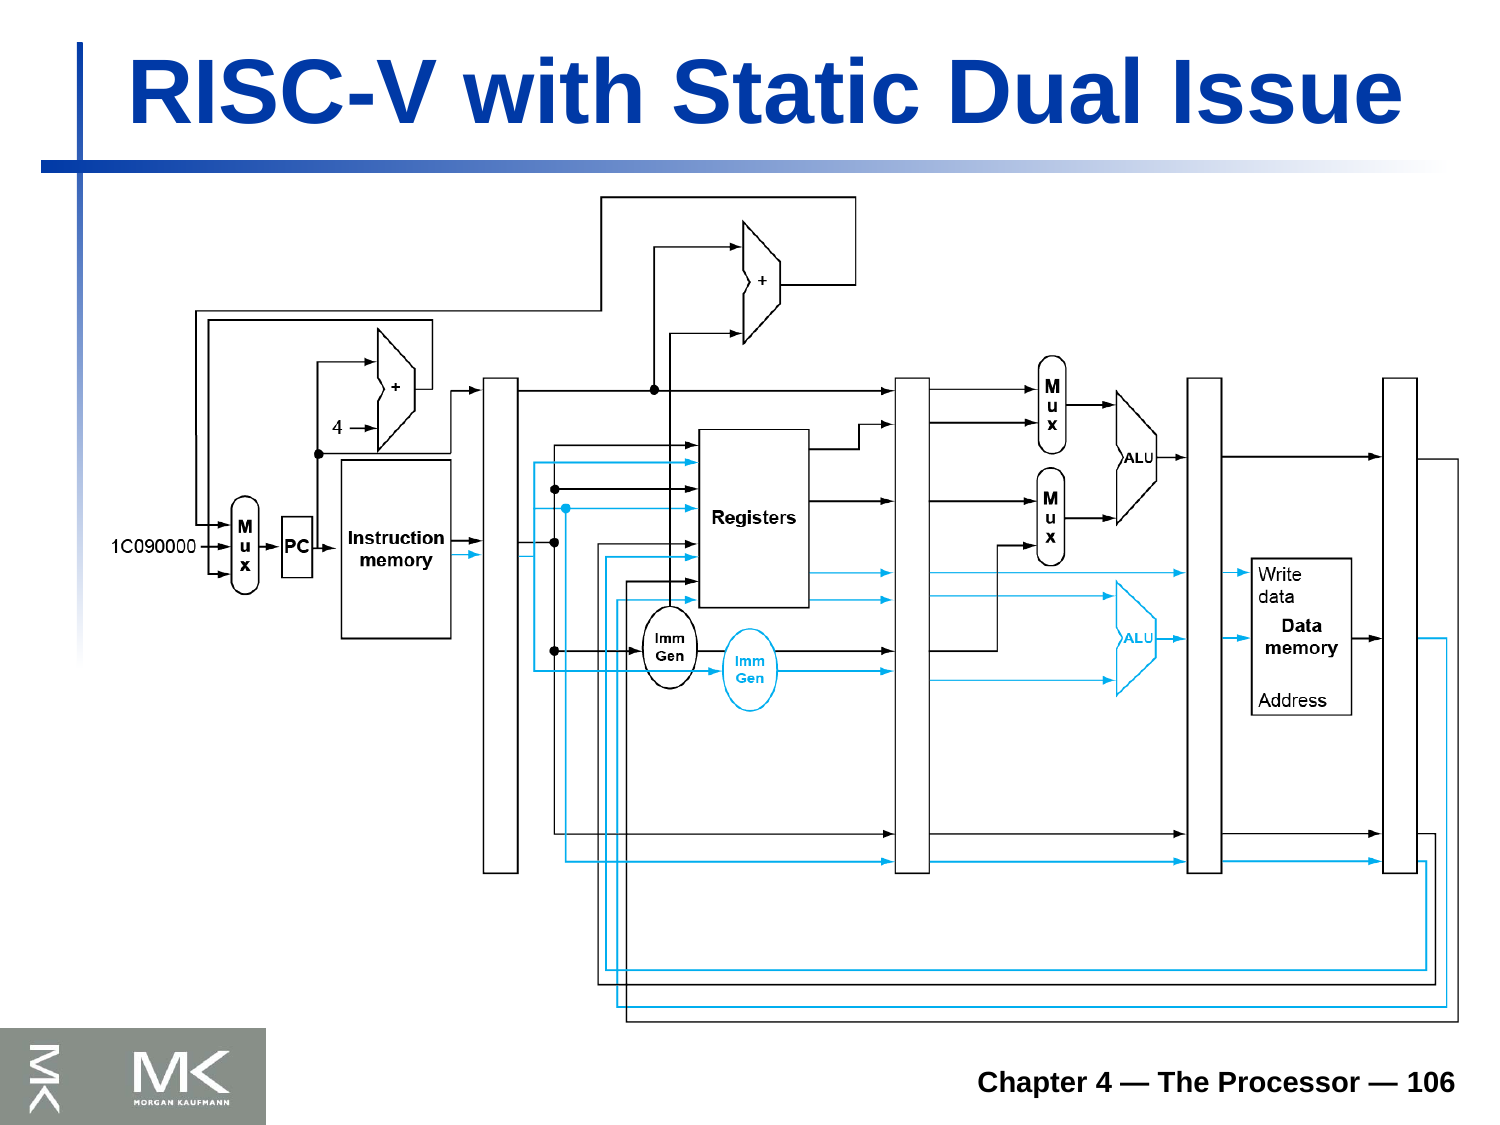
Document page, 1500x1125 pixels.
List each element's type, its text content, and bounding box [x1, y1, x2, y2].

title RISC-V with Static Dual Issue [112, 23, 1468, 149]
footer Chapter 4 — The Processor — 106 [277, 1046, 1471, 1106]
picture [0, 1028, 266, 1125]
picture [109, 196, 1459, 1024]
